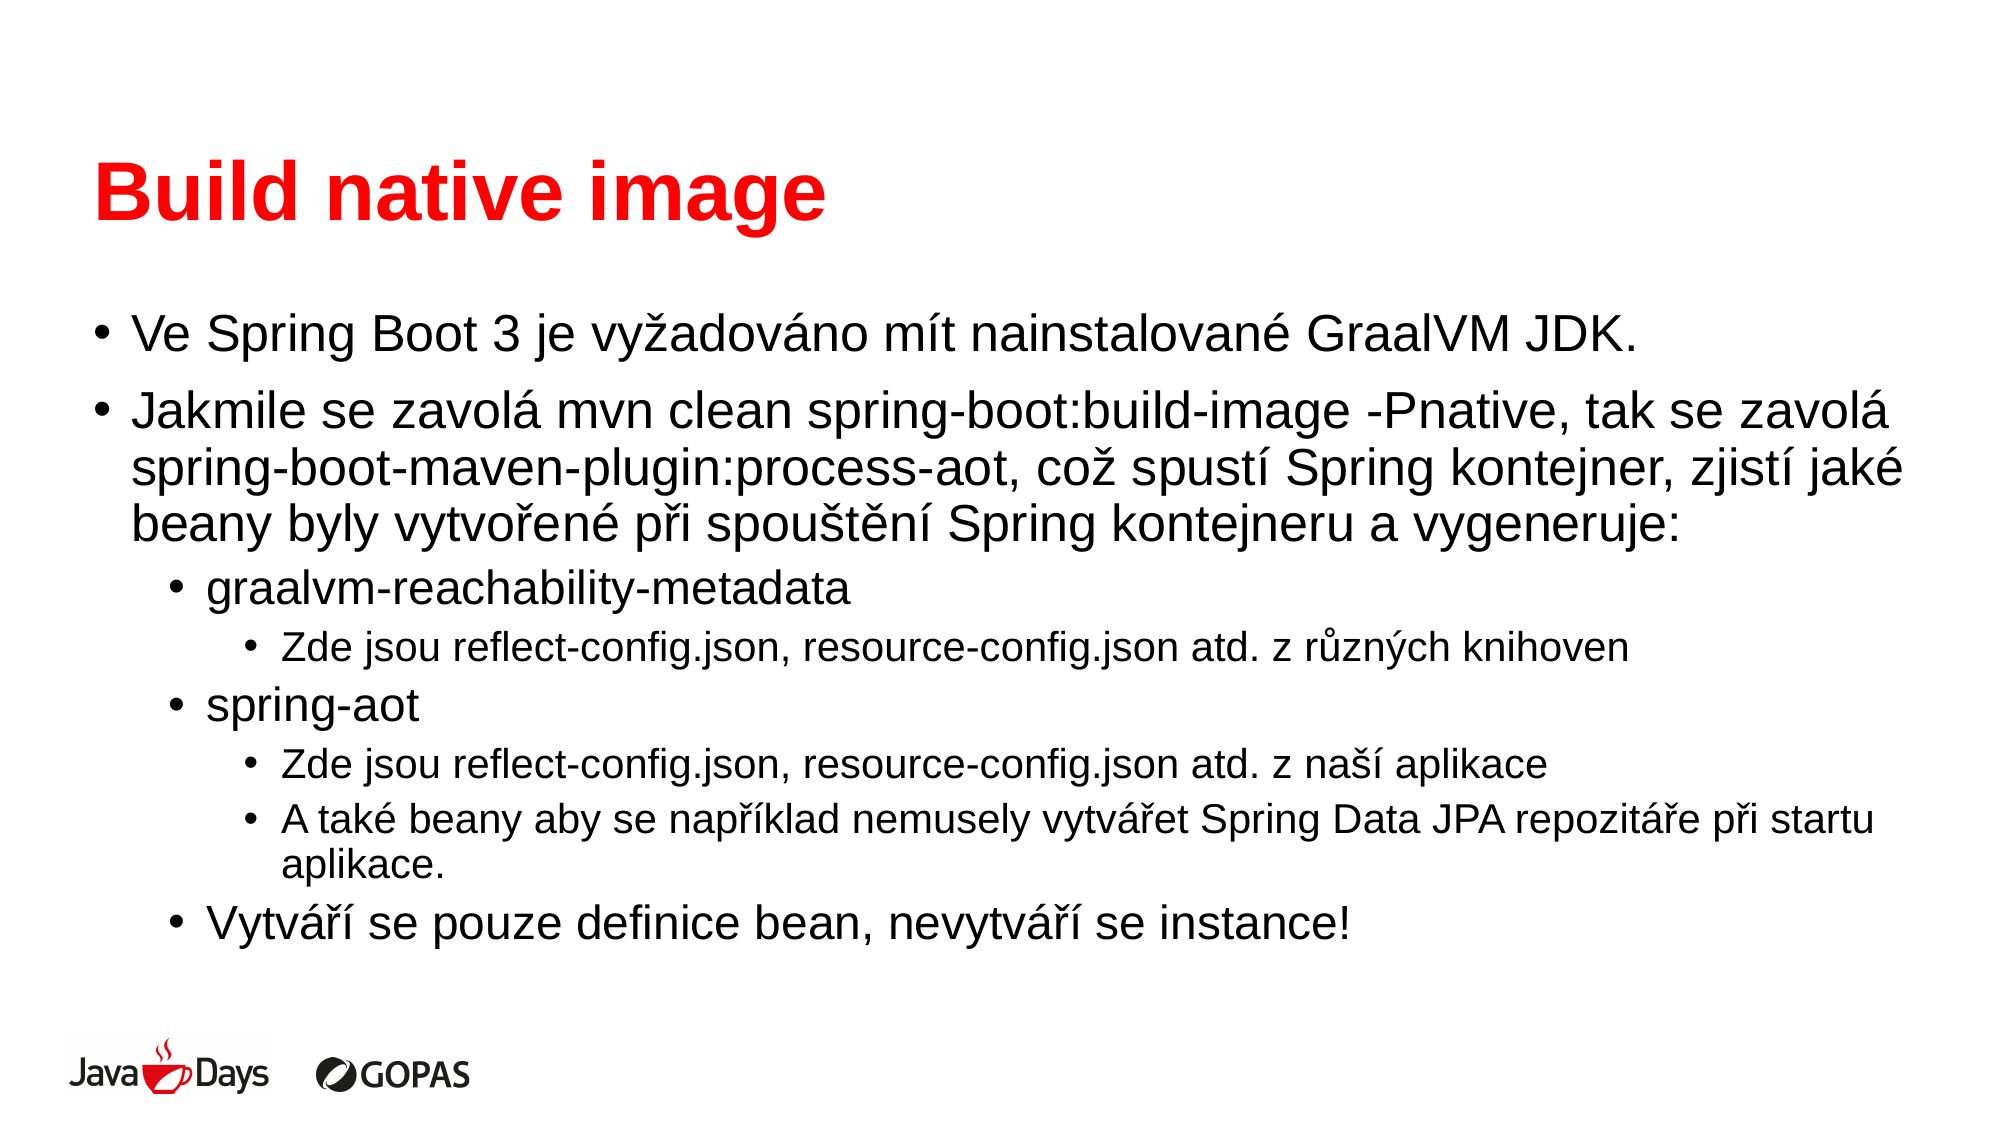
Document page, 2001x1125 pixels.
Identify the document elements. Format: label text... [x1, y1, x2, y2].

list Ve Spring Boot 3 je vyžadováno mít nainstalované GraalVM JDK. Jakmile se zavolá mvn clean spring-boot:build-image -Pnative, tak se zavolá spring-boot-maven-plugin:process-aot, což spustí Spring kontejner, zjistí jaké beany byly vytvořené při spouštění Spring kontejneru a vygeneruje: graalvm-reachability-metadata Zde jsou reflect-config.json, resource-config.json atd. z různých knihoven spring-aot Zde jsou reflect-config.json, resource-config.json atd. z naší aplikace A také beany aby se například nemusely vytvářet Spring Data JPA repozitáře při startu aplikace. Vytváří se pouze definice bean, nevytváří se instance! [78, 299, 1939, 1014]
picture [68, 1035, 269, 1096]
picture [316, 1057, 472, 1092]
title Build native image [78, 92, 1939, 295]
